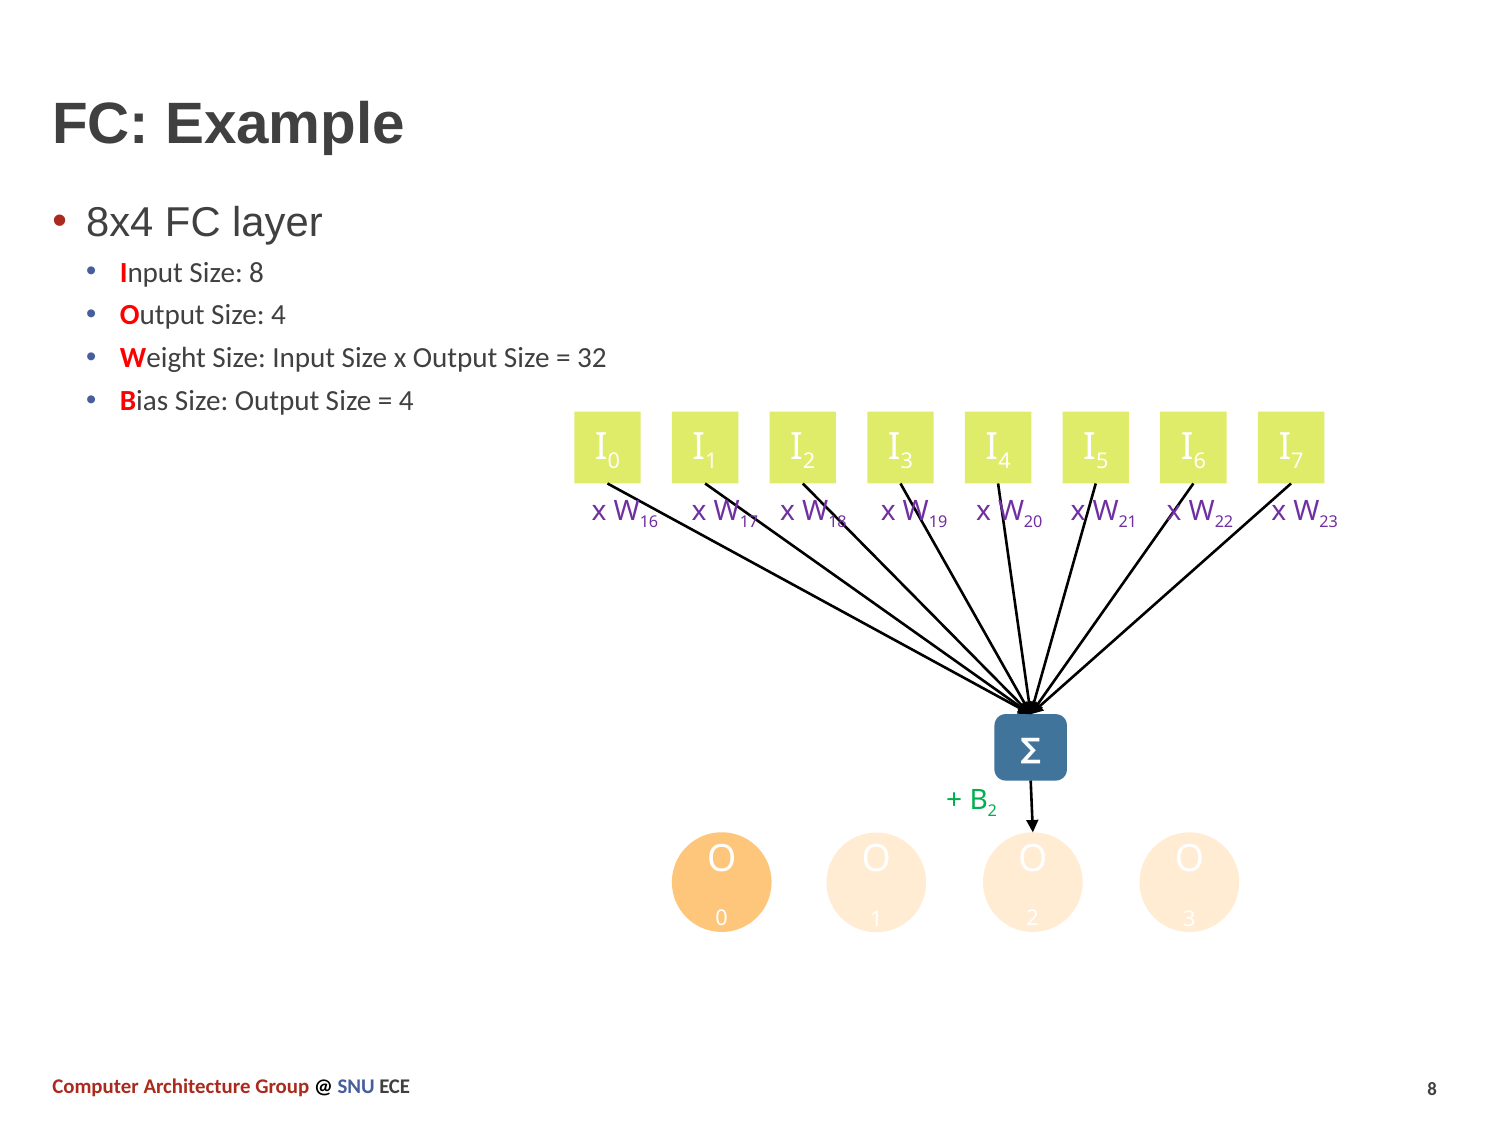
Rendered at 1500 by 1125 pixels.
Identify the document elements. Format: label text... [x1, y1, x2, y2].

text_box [704, 483, 802, 715]
text_box I6 [1159, 410, 1228, 483]
text_box I2 [768, 410, 838, 483]
text_box ∑ [992, 729, 1069, 783]
text_box I5 [1061, 410, 1131, 483]
text_box O2 [981, 831, 1085, 934]
text_box I0 [573, 410, 642, 485]
title FC: Example [37, 24, 1425, 163]
list 8x4 FC layer Input Size: 8 Output Size: 4 Weight Size: Input Size x Output Size = 32 Bias Size: Output Size = 4 [37, 187, 1463, 1035]
text_box + B2 [931, 774, 1031, 828]
text_box O0 [670, 830, 774, 934]
text_box I1 [670, 410, 740, 483]
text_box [802, 483, 900, 715]
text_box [997, 483, 1029, 715]
text_box I3 [866, 410, 935, 482]
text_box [1030, 483, 1292, 715]
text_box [607, 483, 704, 715]
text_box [1030, 780, 1034, 833]
text_box x W23 [1293, 485, 1353, 539]
text_box O1 [824, 830, 928, 934]
text_box I4 [963, 410, 1033, 482]
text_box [900, 483, 997, 715]
text_box O3 [1137, 830, 1241, 934]
text_box I7 [1256, 410, 1326, 485]
text_box x W16 [576, 485, 606, 539]
